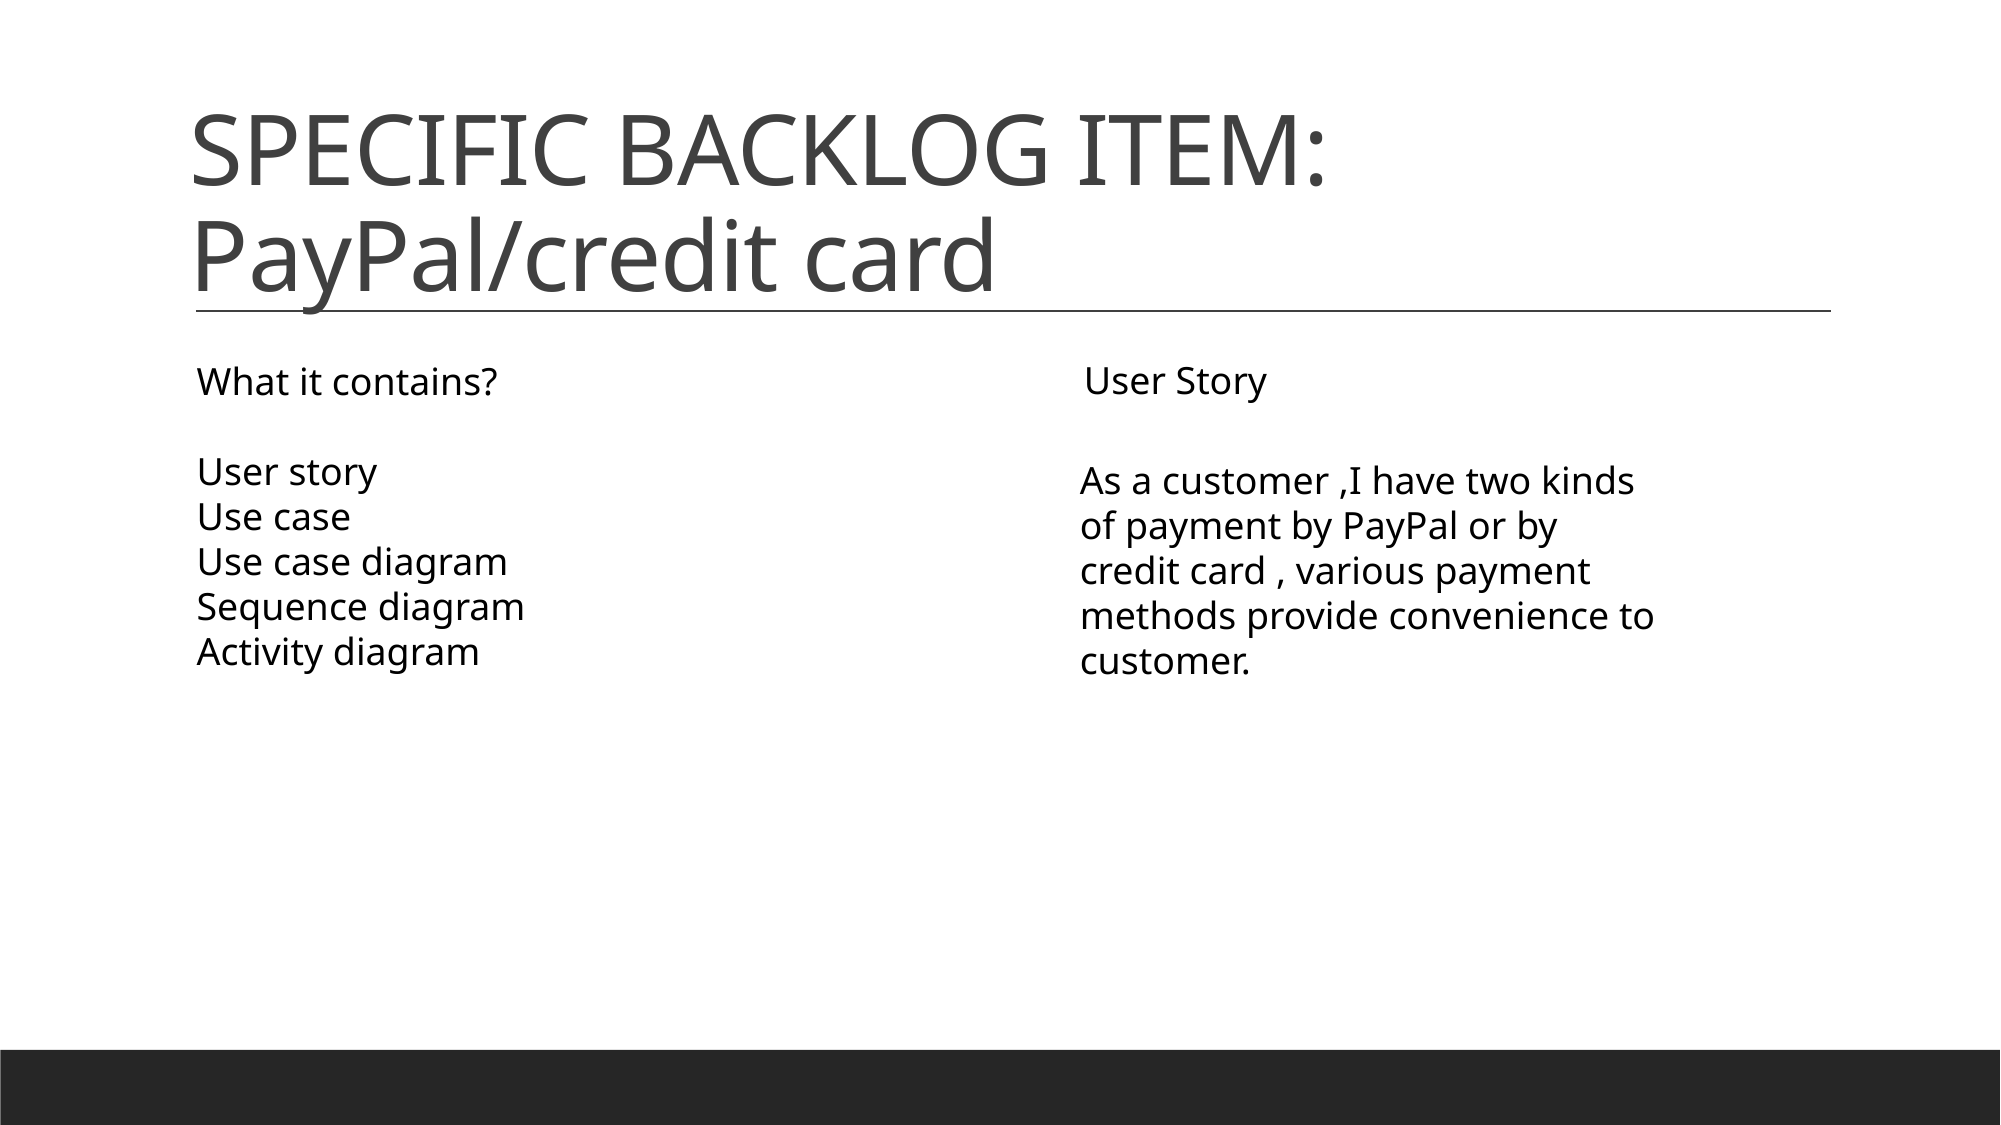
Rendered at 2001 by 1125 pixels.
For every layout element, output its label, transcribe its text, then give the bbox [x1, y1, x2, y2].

text_box As a customer ,I have two kinds of payment by PayPal or by credit card , various payment methods provide convenience to customer. [1065, 449, 1676, 690]
title SPECIFIC BACKLOG ITEM: PayPal/credit card [174, 82, 1825, 321]
text_box What it contains? User story Use case Use case diagram Sequence diagram Activity diagram [181, 350, 1818, 771]
text_box User Story [1069, 349, 1371, 410]
